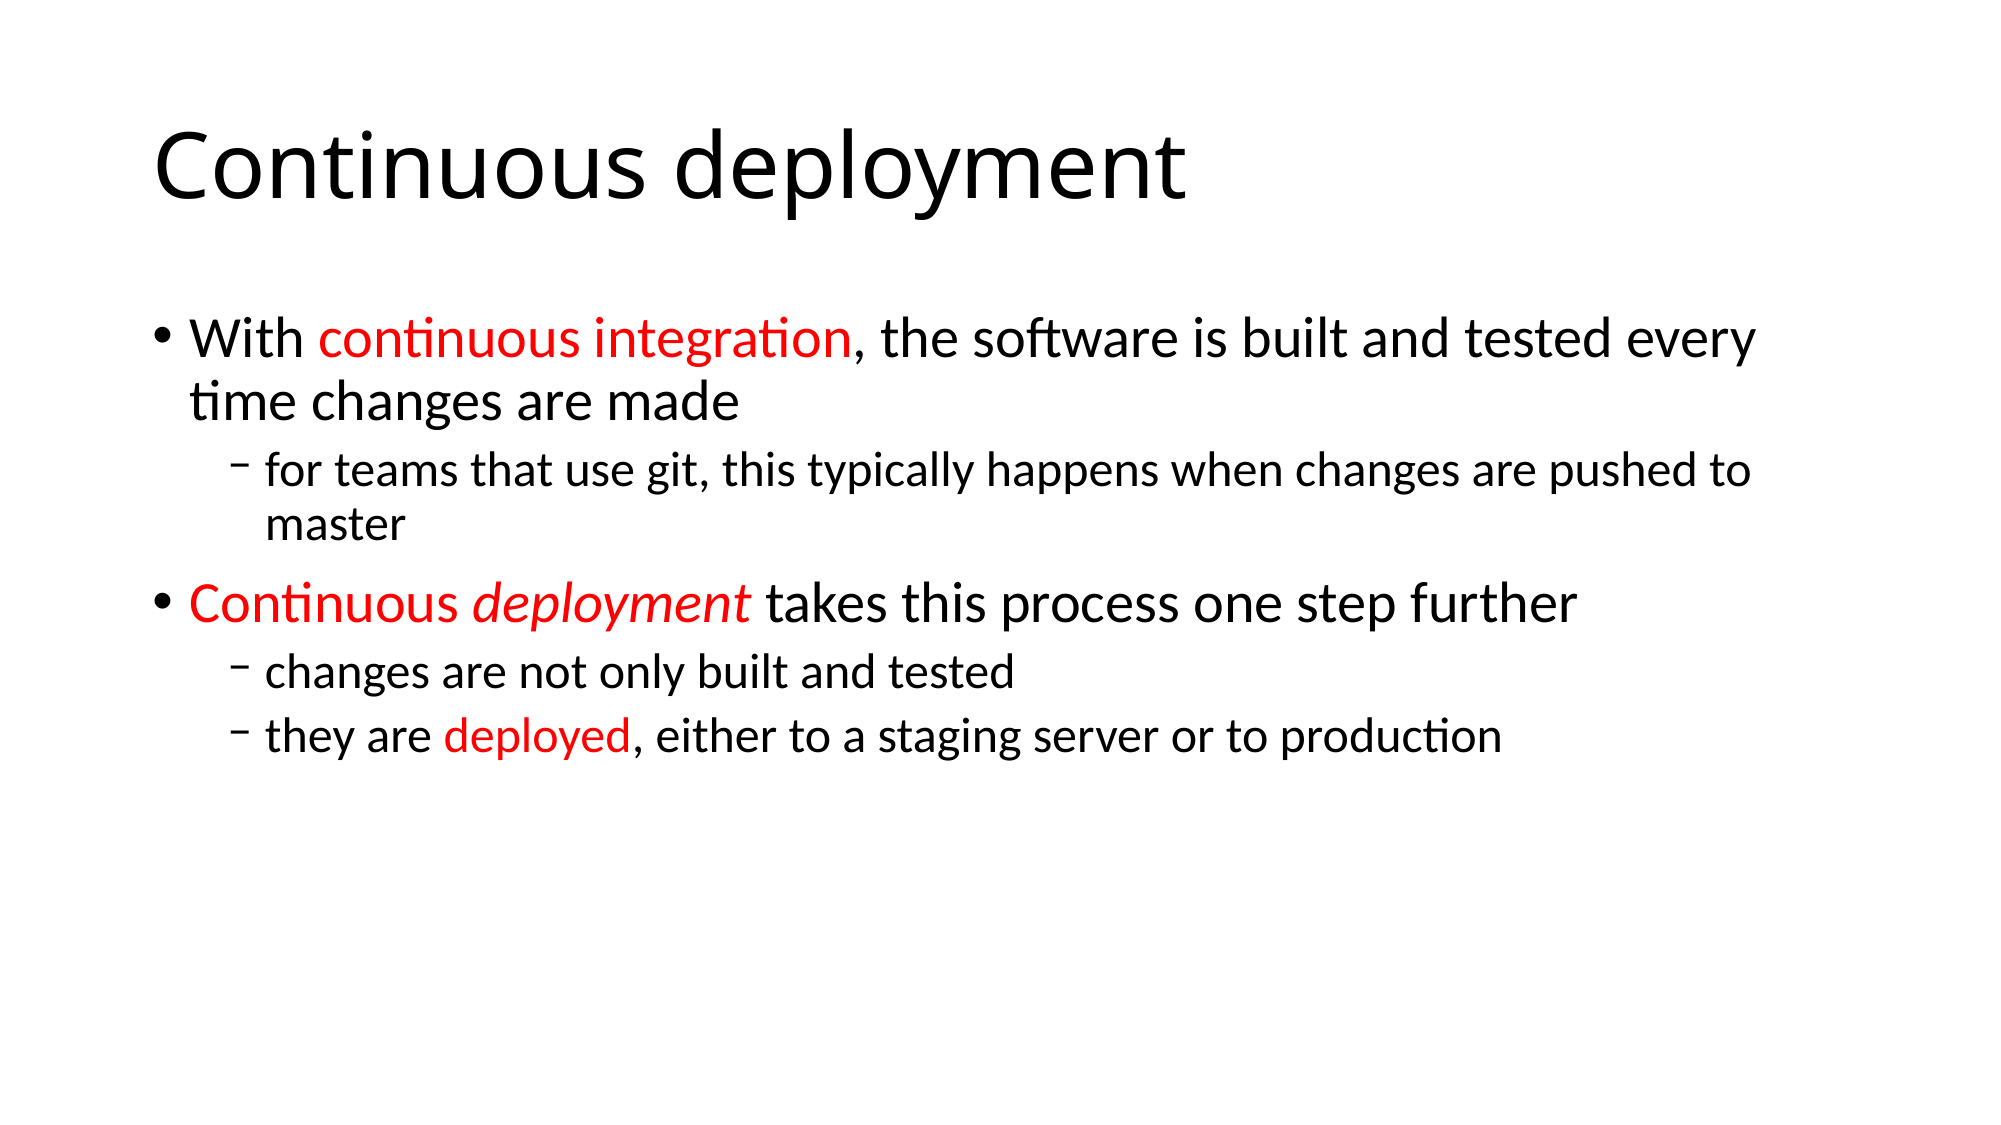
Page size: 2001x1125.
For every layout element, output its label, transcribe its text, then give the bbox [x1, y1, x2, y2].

list With continuous integration, the software is built and tested every time changes are made for teams that use git, this typically happens when changes are pushed to master Continuous deployment takes this process one step further changes are not only built and tested they are deployed, either to a staging server or to production [137, 299, 1863, 1014]
title Continuous deployment [137, 59, 1863, 278]
